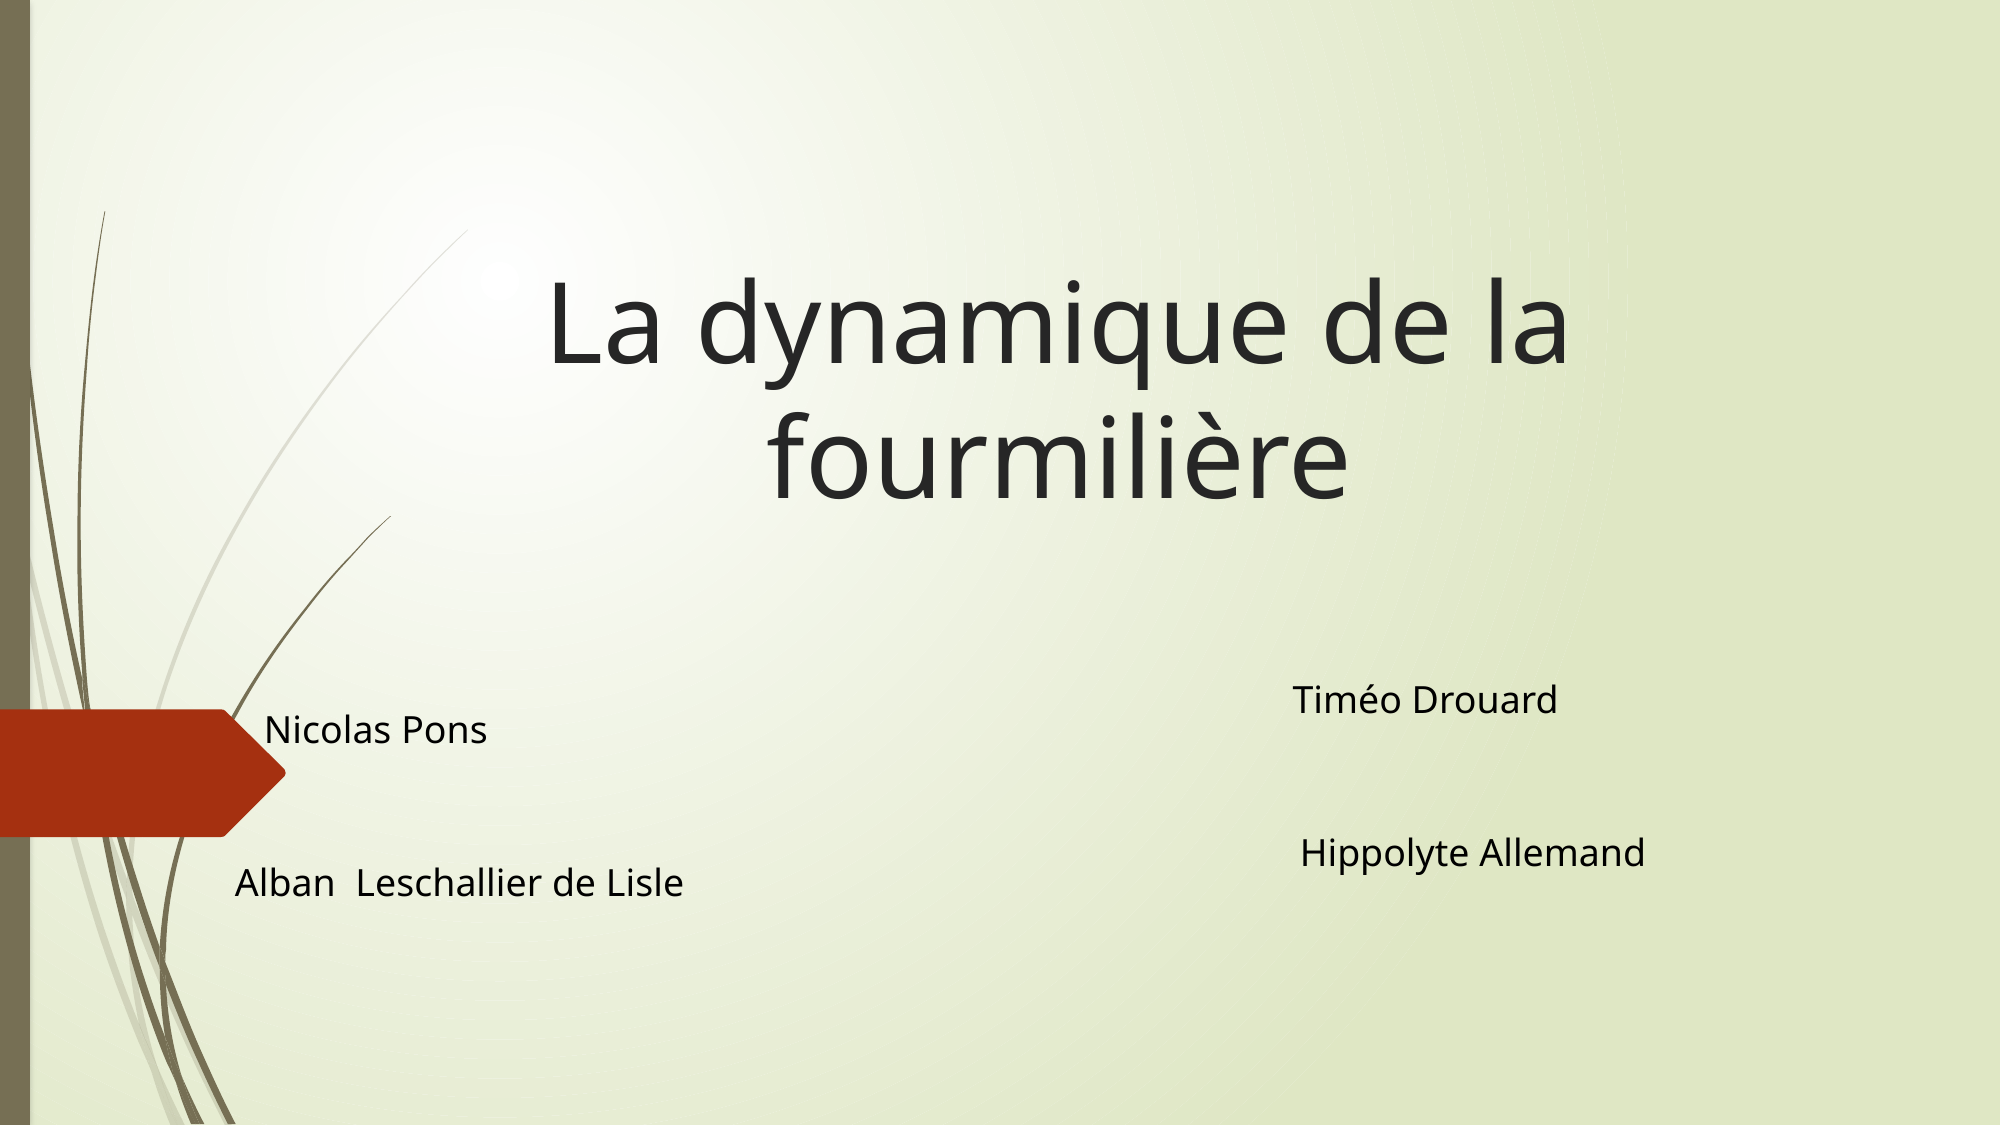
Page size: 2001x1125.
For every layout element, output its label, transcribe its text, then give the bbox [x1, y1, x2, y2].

text_box Hippolyte Allemand [1285, 821, 1662, 882]
text_box Nicolas Pons [249, 698, 733, 759]
title La dynamique de la fourmilière [328, 157, 1791, 529]
text_box Timéo Drouard [1278, 668, 1574, 728]
text_box Alban Leschallier de Lisle [220, 851, 700, 912]
